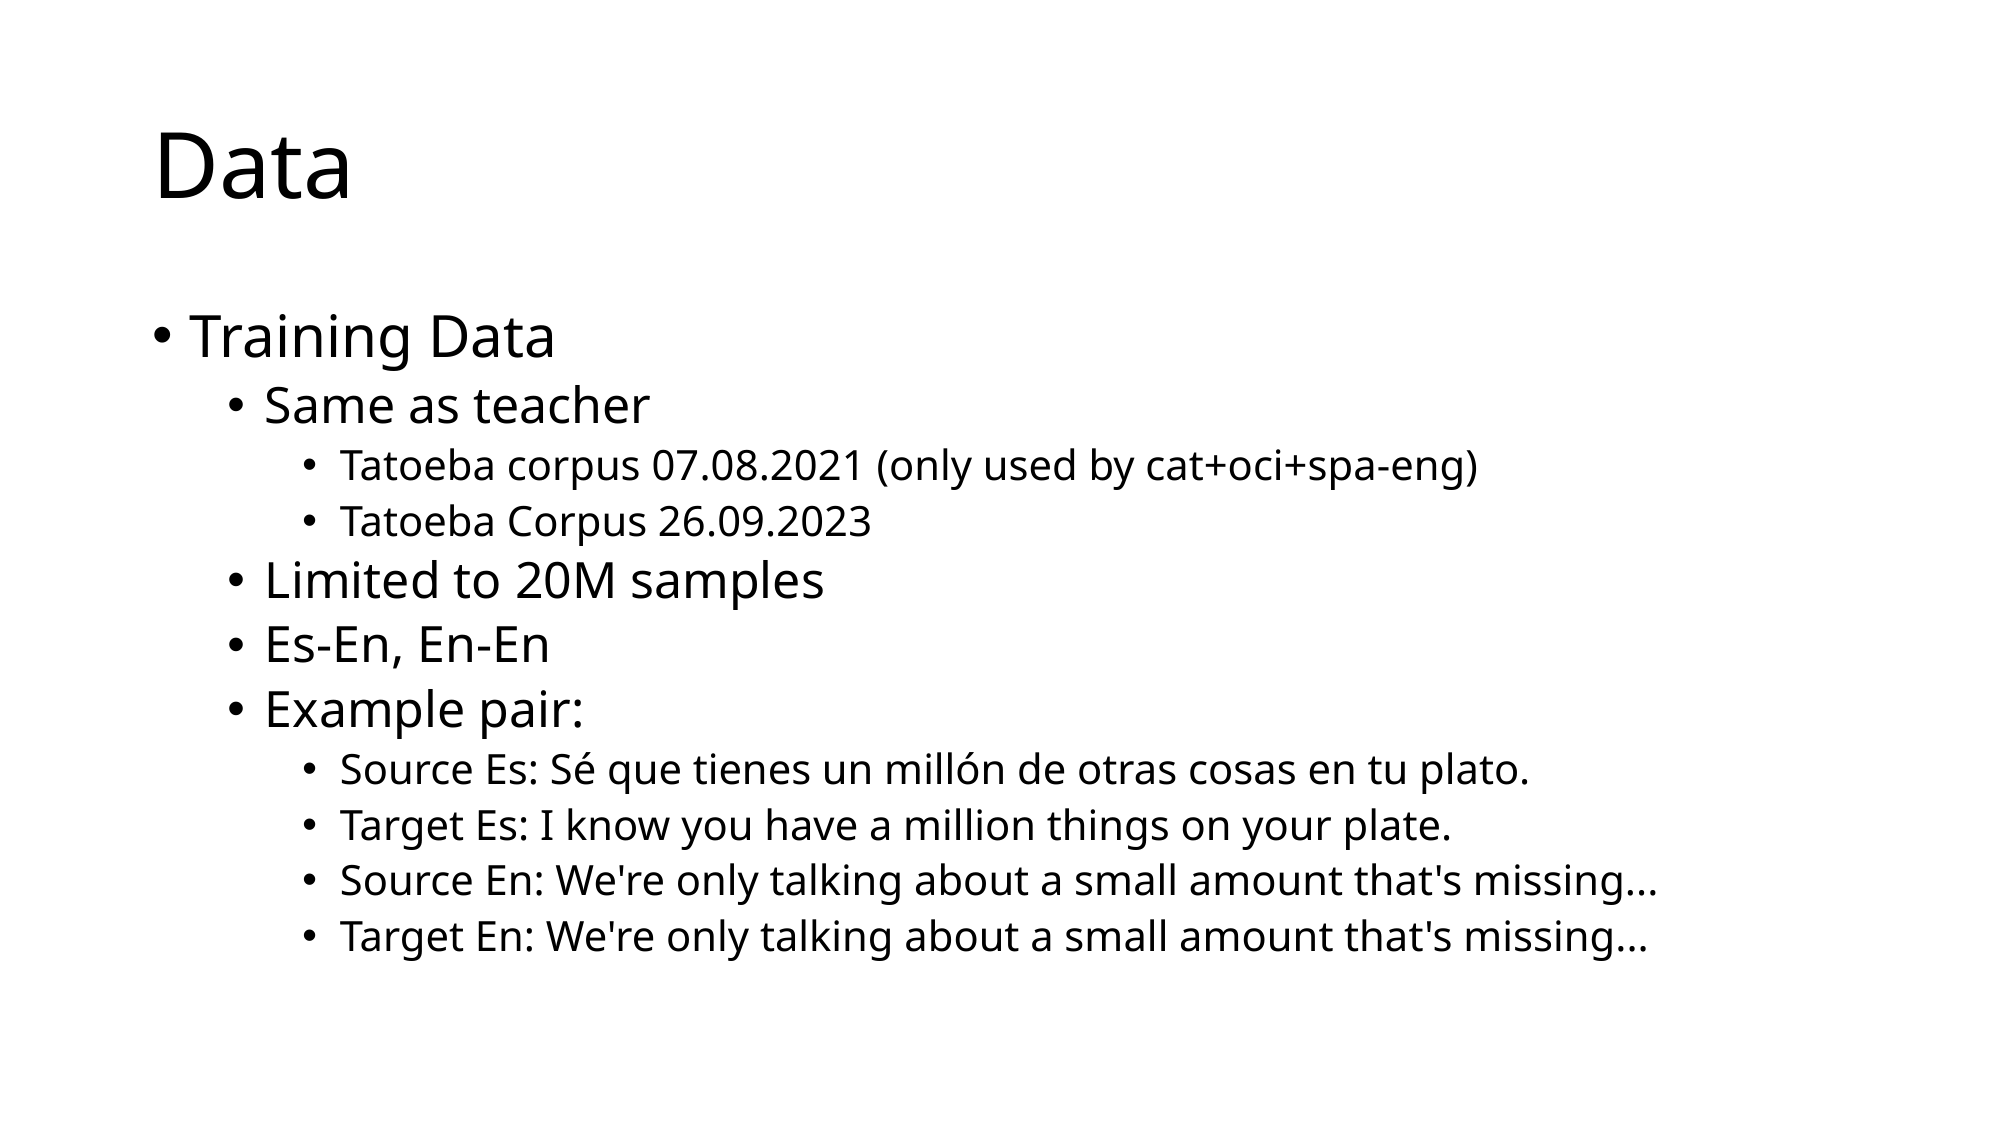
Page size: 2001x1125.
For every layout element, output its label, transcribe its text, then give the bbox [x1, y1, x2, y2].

list Training Data Same as teacher Tatoeba corpus 07.08.2021 (only used by cat+oci+spa-eng) Tatoeba Corpus 26.09.2023 Limited to 20M samples Es-En, En-En Example pair: Source Es: Sé que tienes un millón de otras cosas en tu plato. Target Es: I know you have a million things on your plate. Source En: We're only talking about a small amount that's missing... Target En: We're only talking about a small amount that's missing... [137, 299, 1863, 1014]
title Data [137, 59, 1863, 278]
